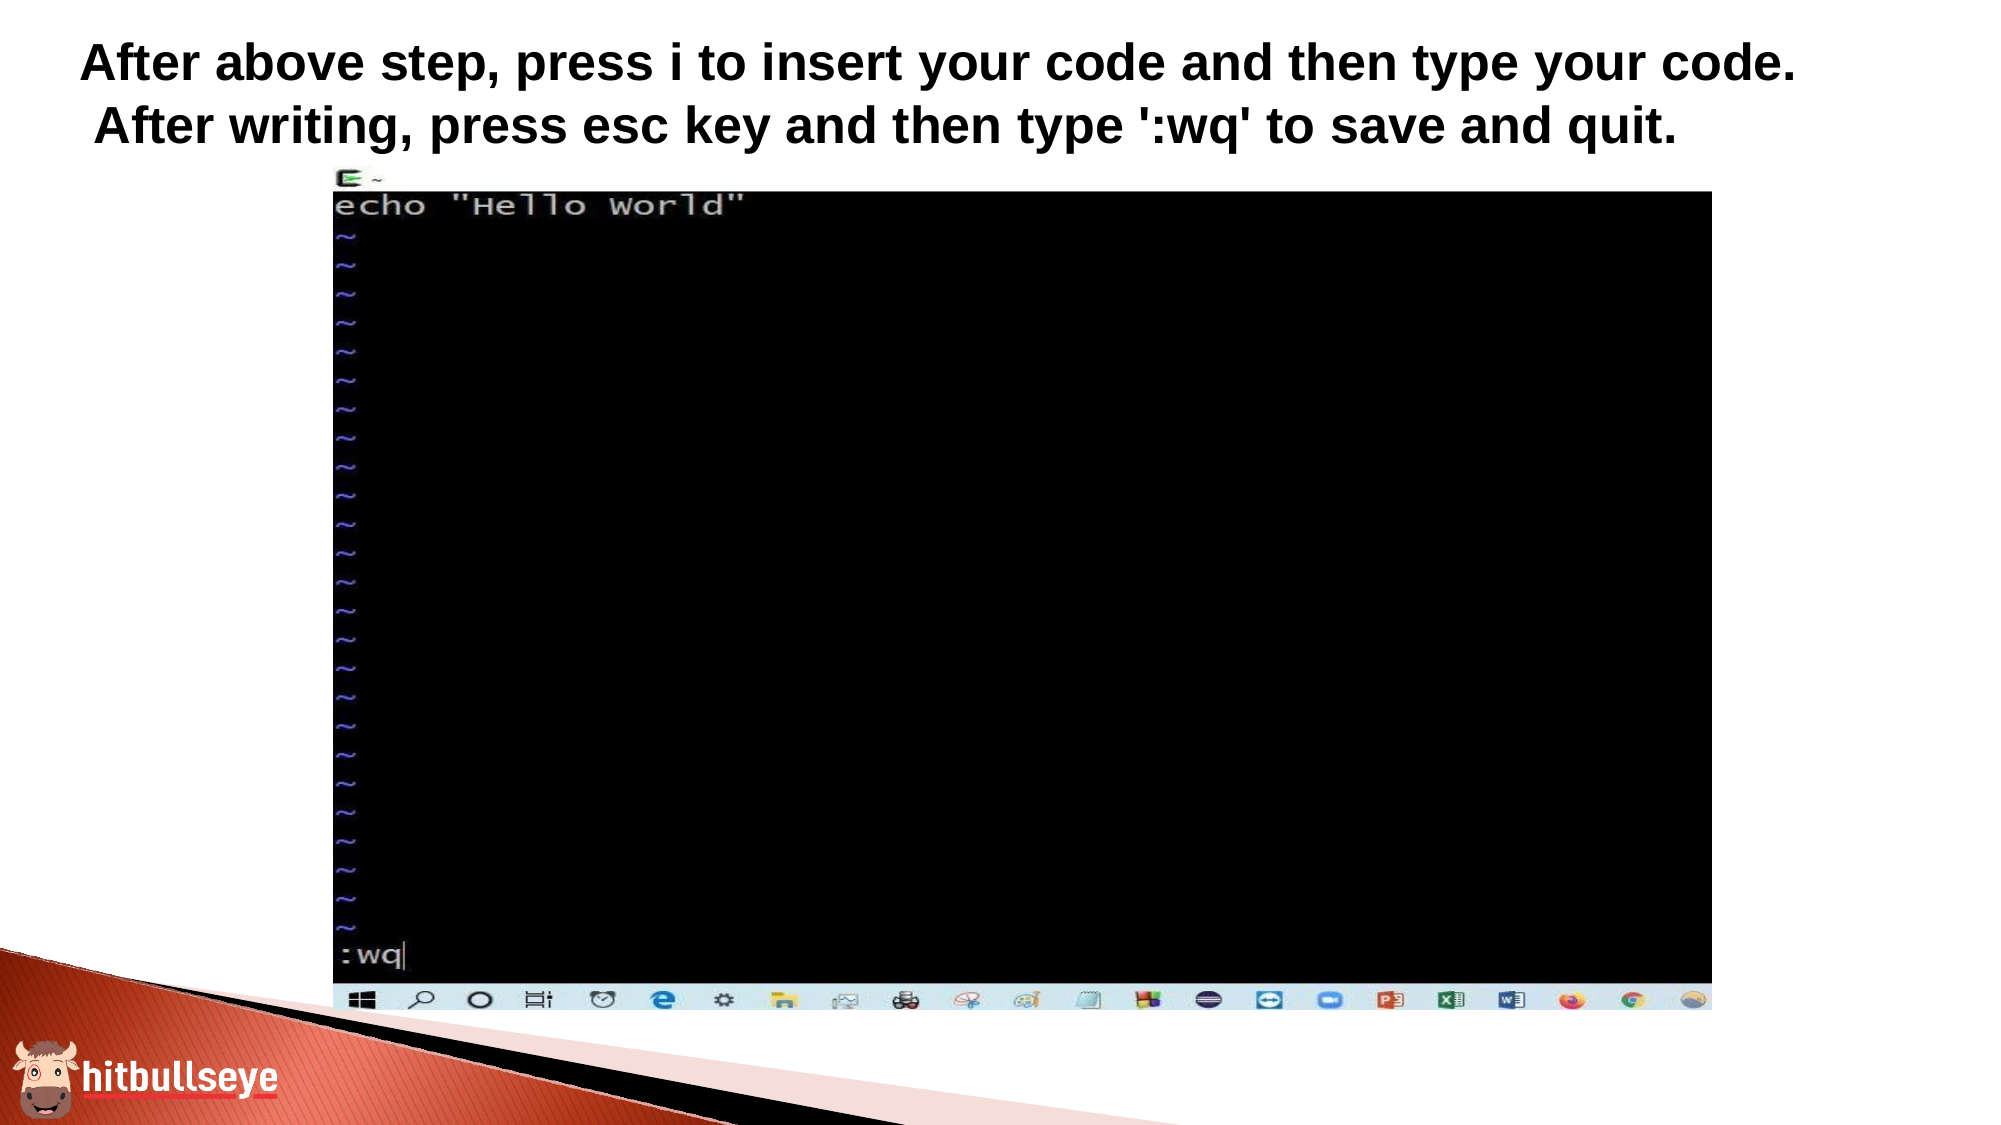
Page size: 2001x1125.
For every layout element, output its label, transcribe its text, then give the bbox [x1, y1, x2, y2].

picture [0, 165, 1713, 1125]
title After above step, press i to insert your code and then type your code. After writing, press esc key and then type ':wq' to save and quit. [77, 26, 1802, 217]
